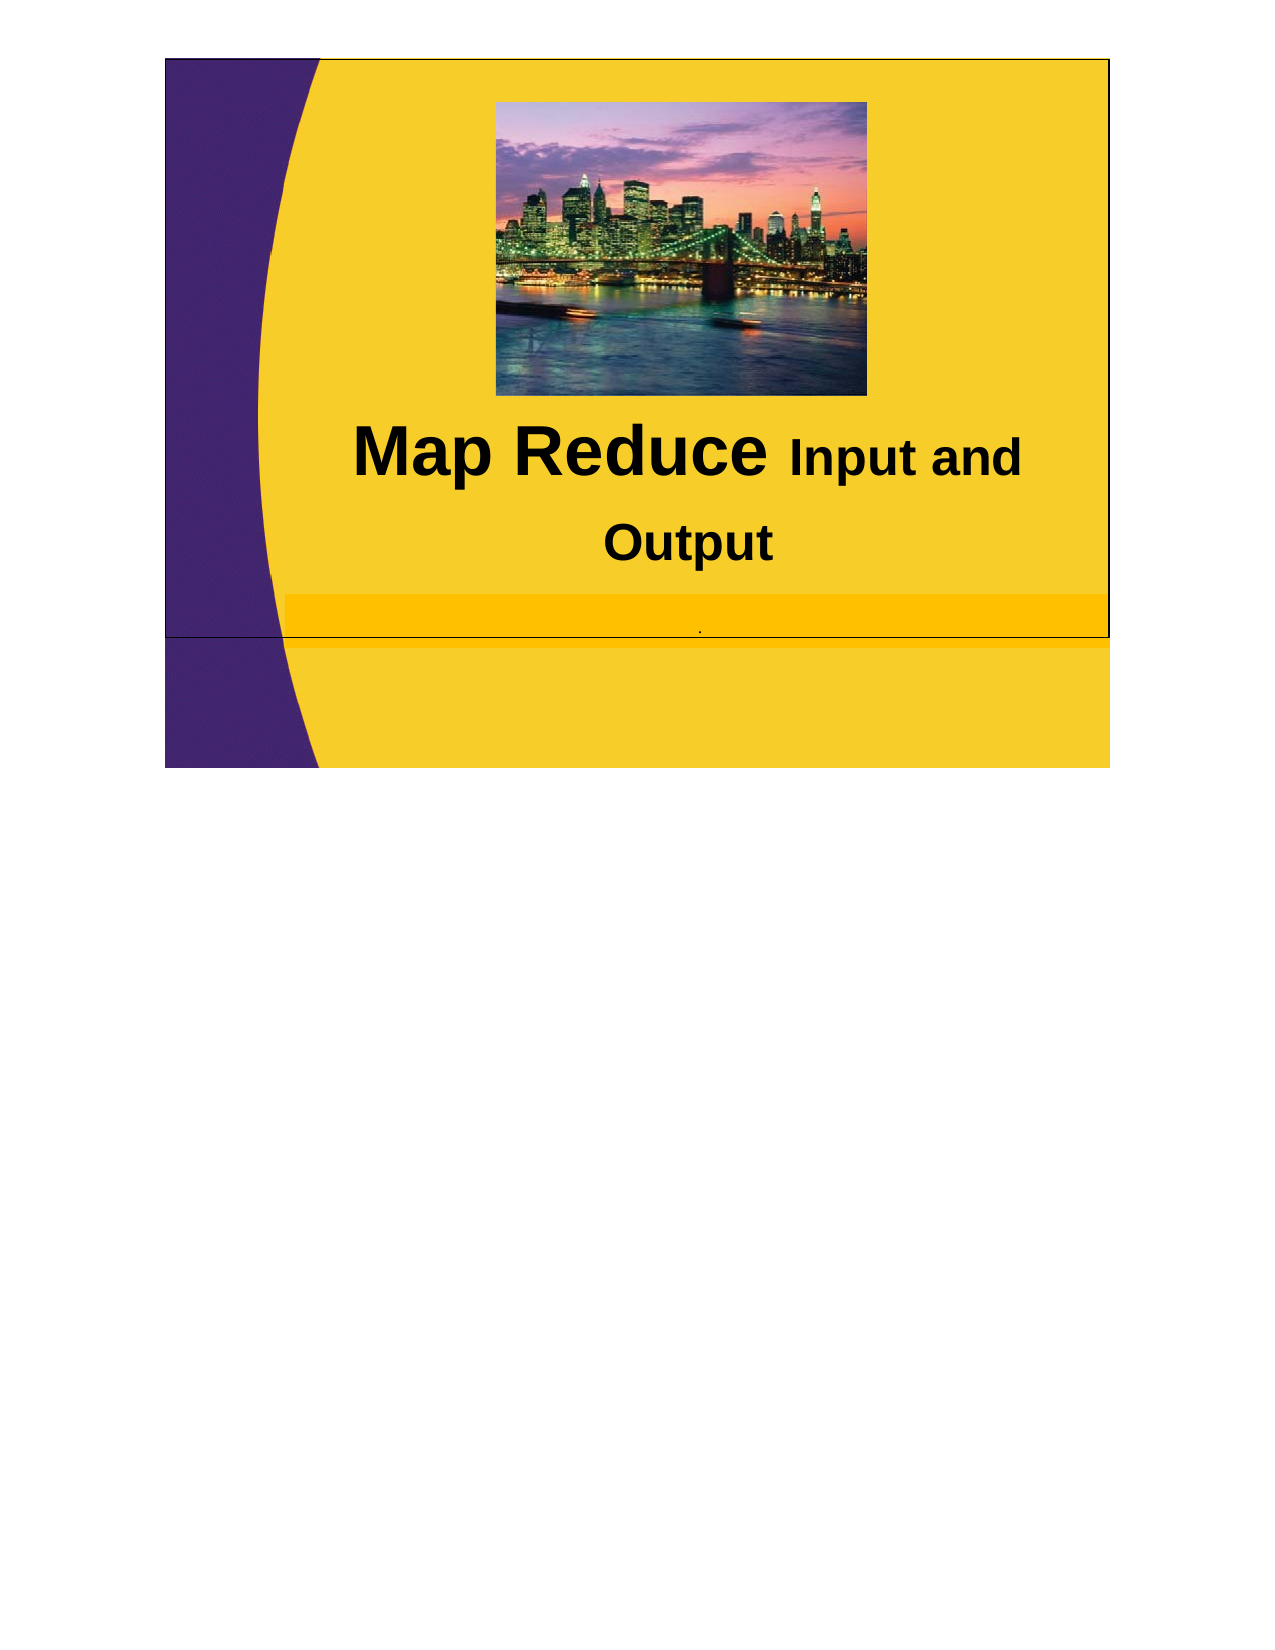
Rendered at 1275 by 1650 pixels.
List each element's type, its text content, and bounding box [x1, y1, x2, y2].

text_box [165, 638, 1110, 768]
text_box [284, 102, 1111, 649]
text_box Map Reduce Input and Output . [165, 59, 1110, 638]
